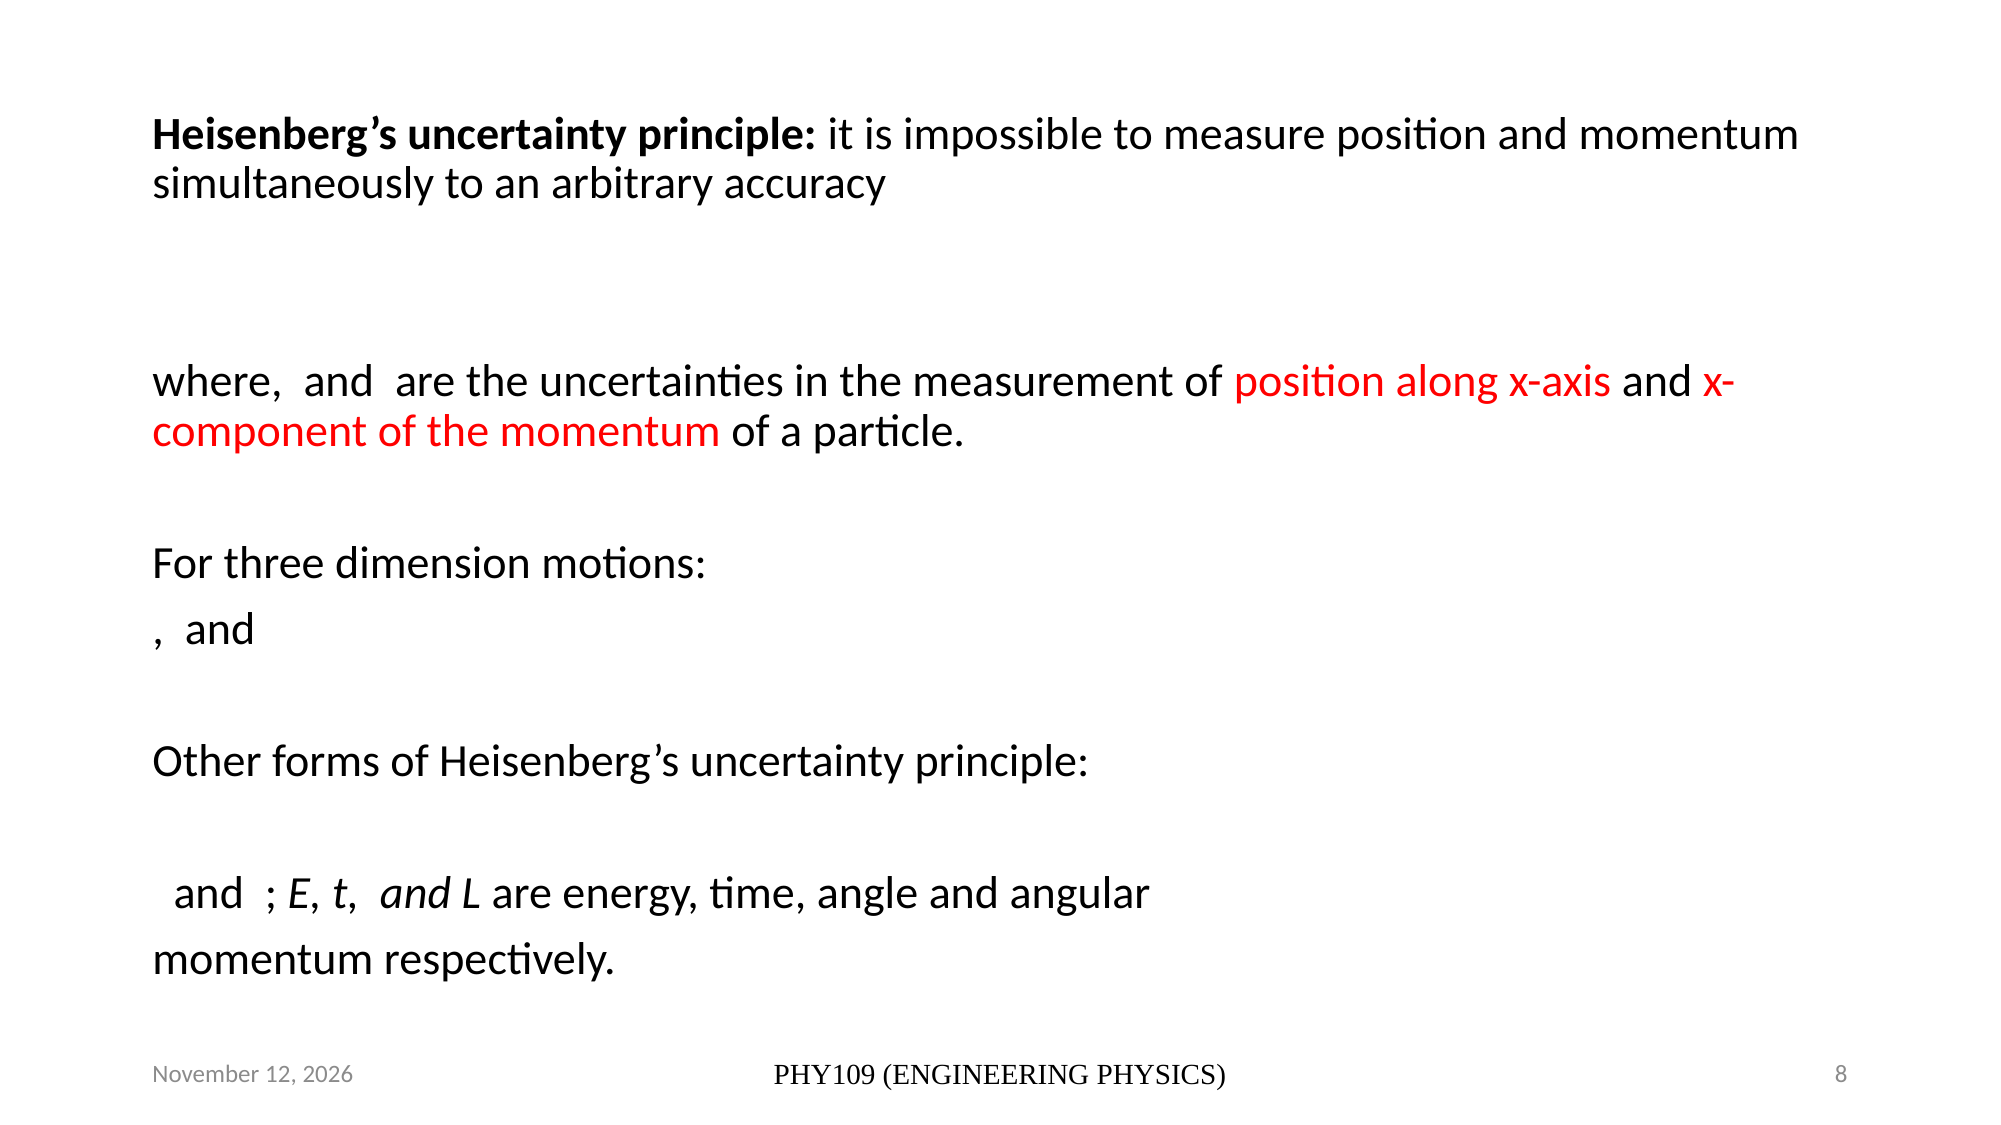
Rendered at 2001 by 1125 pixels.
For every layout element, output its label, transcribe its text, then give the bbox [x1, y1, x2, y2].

slide_number 8 [1412, 1042, 1863, 1103]
footer PHY109 (ENGINEERING PHYSICS) [662, 1042, 1338, 1103]
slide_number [137, 1042, 588, 1103]
